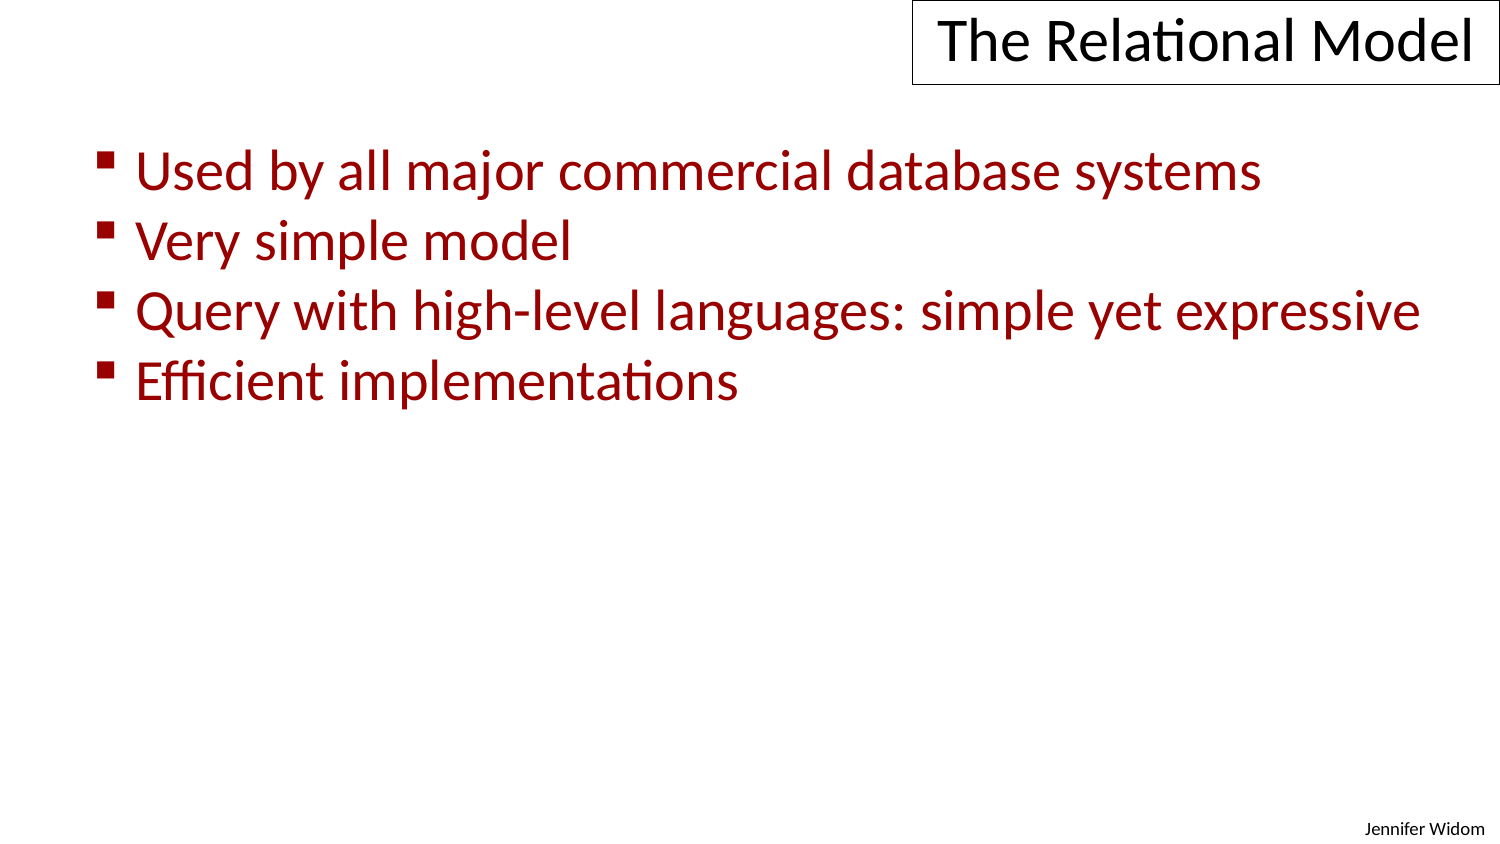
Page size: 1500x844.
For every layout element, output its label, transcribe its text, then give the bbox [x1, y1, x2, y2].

text_box Used by all major commercial database systems Very simple model Query with high-level languages: simple yet expressive Efficient implementations [62, 125, 1463, 844]
text_box The Relational Model [912, 0, 1500, 85]
